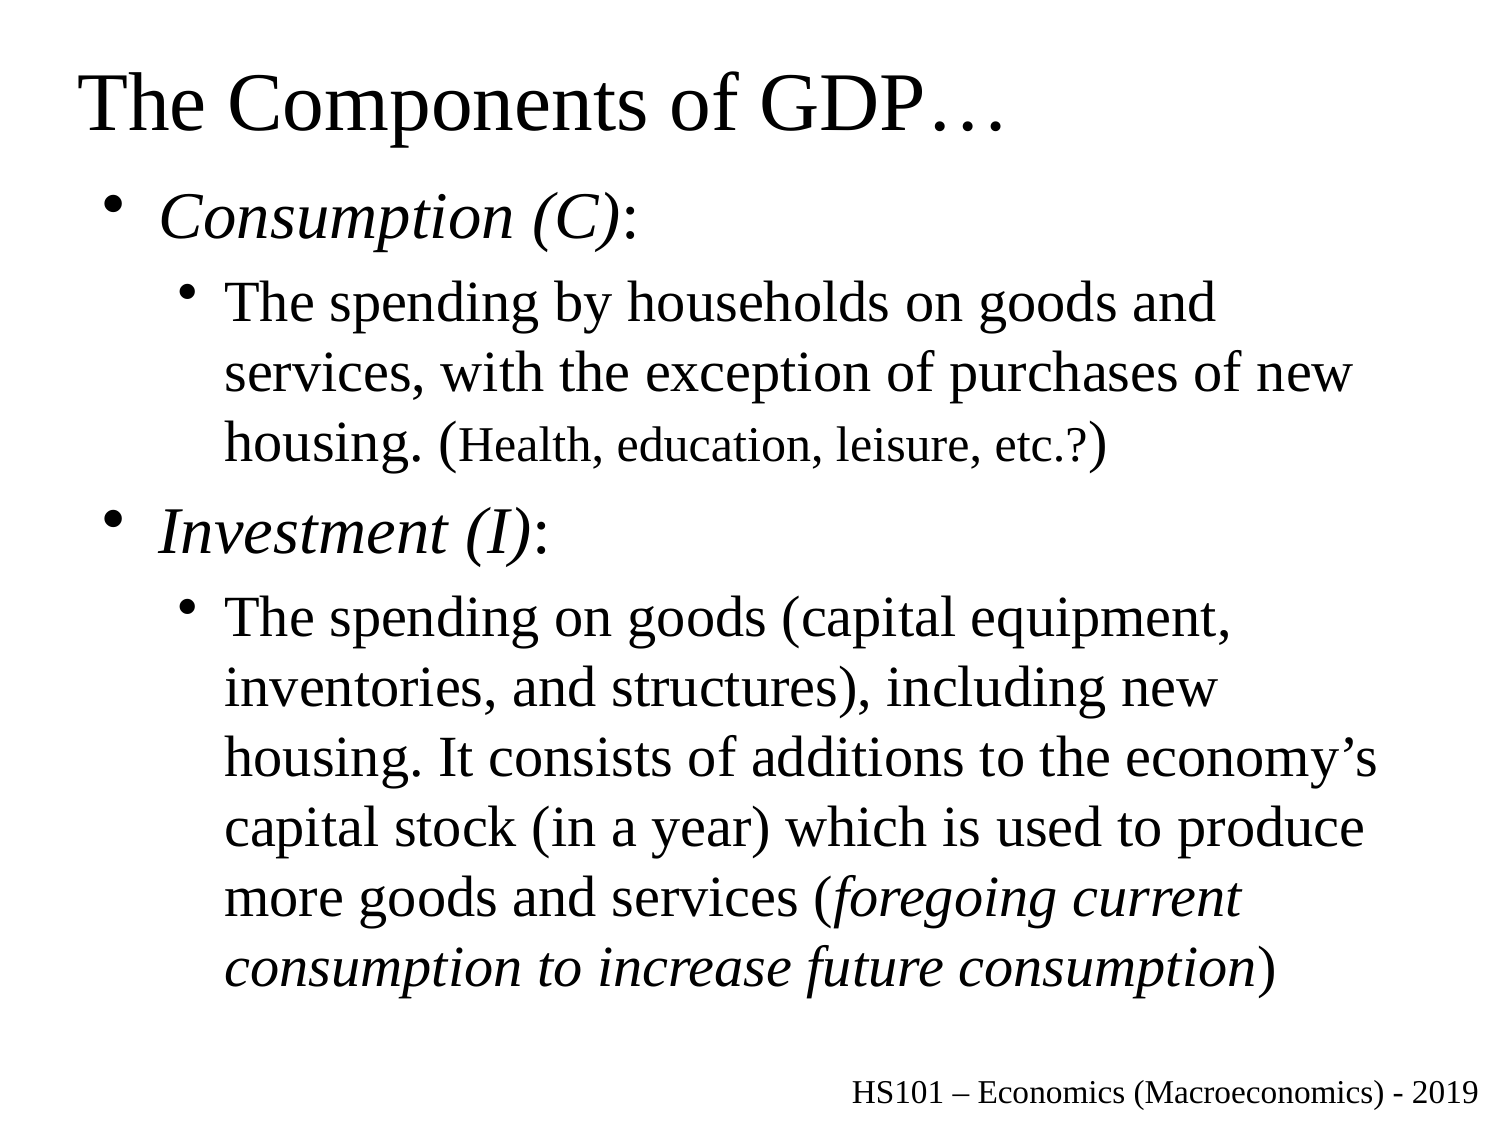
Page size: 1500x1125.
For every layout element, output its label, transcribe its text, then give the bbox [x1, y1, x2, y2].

list Consumption (C): The spending by households on goods and services, with the exception of purchases of new housing. (Health, education, leisure, etc.?) Investment (I): The spending on goods (capital equipment, inventories, and structures), including new housing. It consists of additions to the economy’s capital stock (in a year) which is used to produce more goods and services (foregoing current consumption to increase future consumption) [87, 164, 1438, 1031]
title The Components of GDP… [62, 39, 1413, 189]
text_box HS101 – Economics (Macroeconomics) - 2019 [837, 1062, 1497, 1125]
